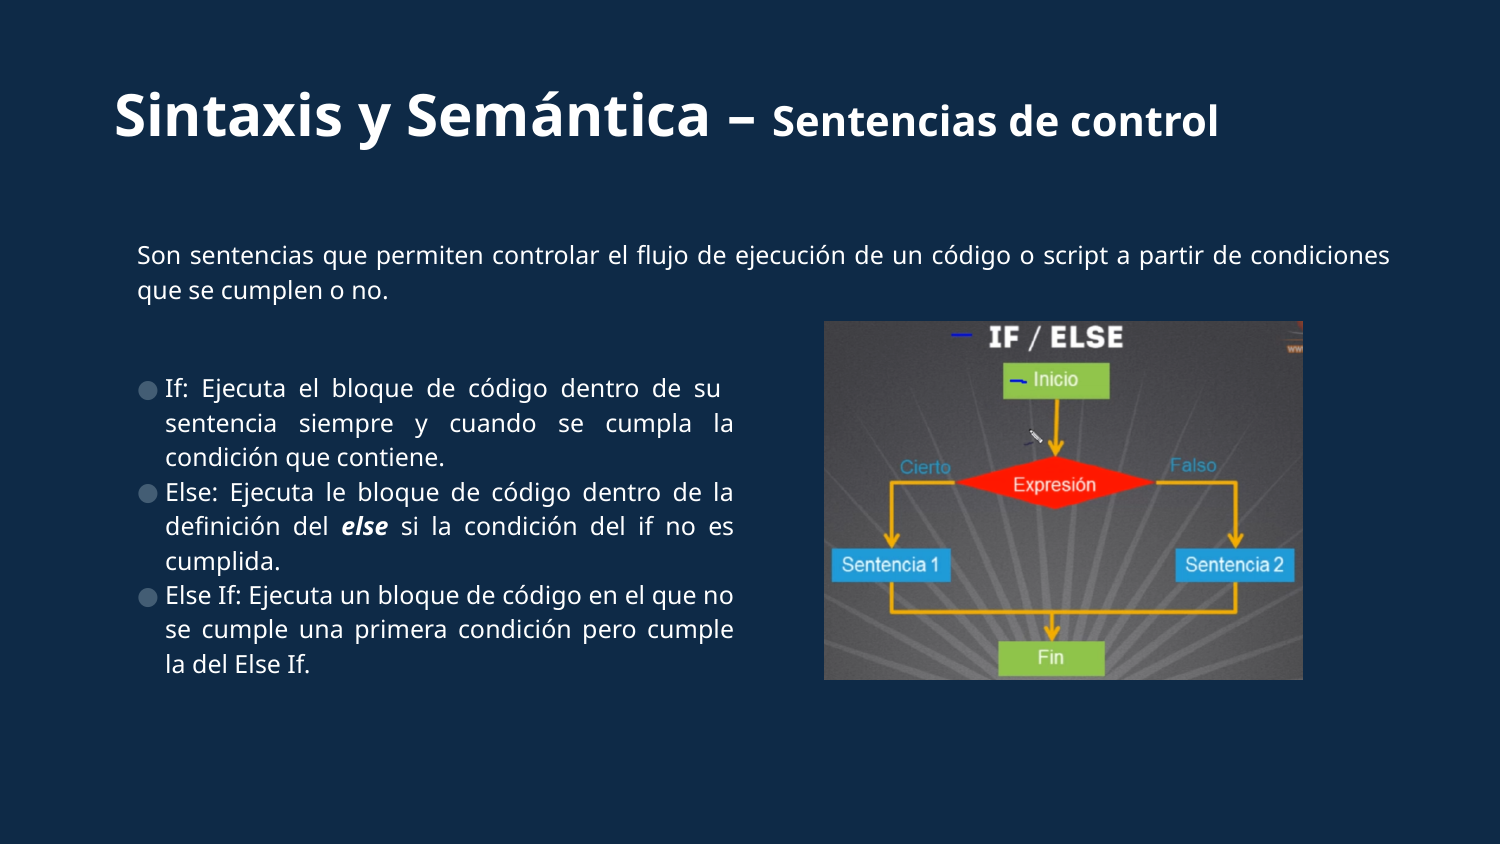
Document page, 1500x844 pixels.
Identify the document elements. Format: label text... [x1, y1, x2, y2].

list Son sentencias que permiten controlar el flujo de ejecución de un código o script a partir de condiciones que se cumplen o no. [750, 220, 1408, 781]
text_box Sintaxis y Semántica – Sentencias de control [99, 62, 1366, 157]
text_box If: Ejecuta el bloque de código dentro de su sentencia siempre y cuando se cumpla la condición que contiene. Else: Ejecuta le bloque de código dentro de la definición del else si la condición del if no es cumplida. Else If: Ejecuta un bloque de código en el que no se cumple una primera condición pero cumple la del Else If. [99, 220, 750, 781]
picture [824, 321, 1303, 680]
